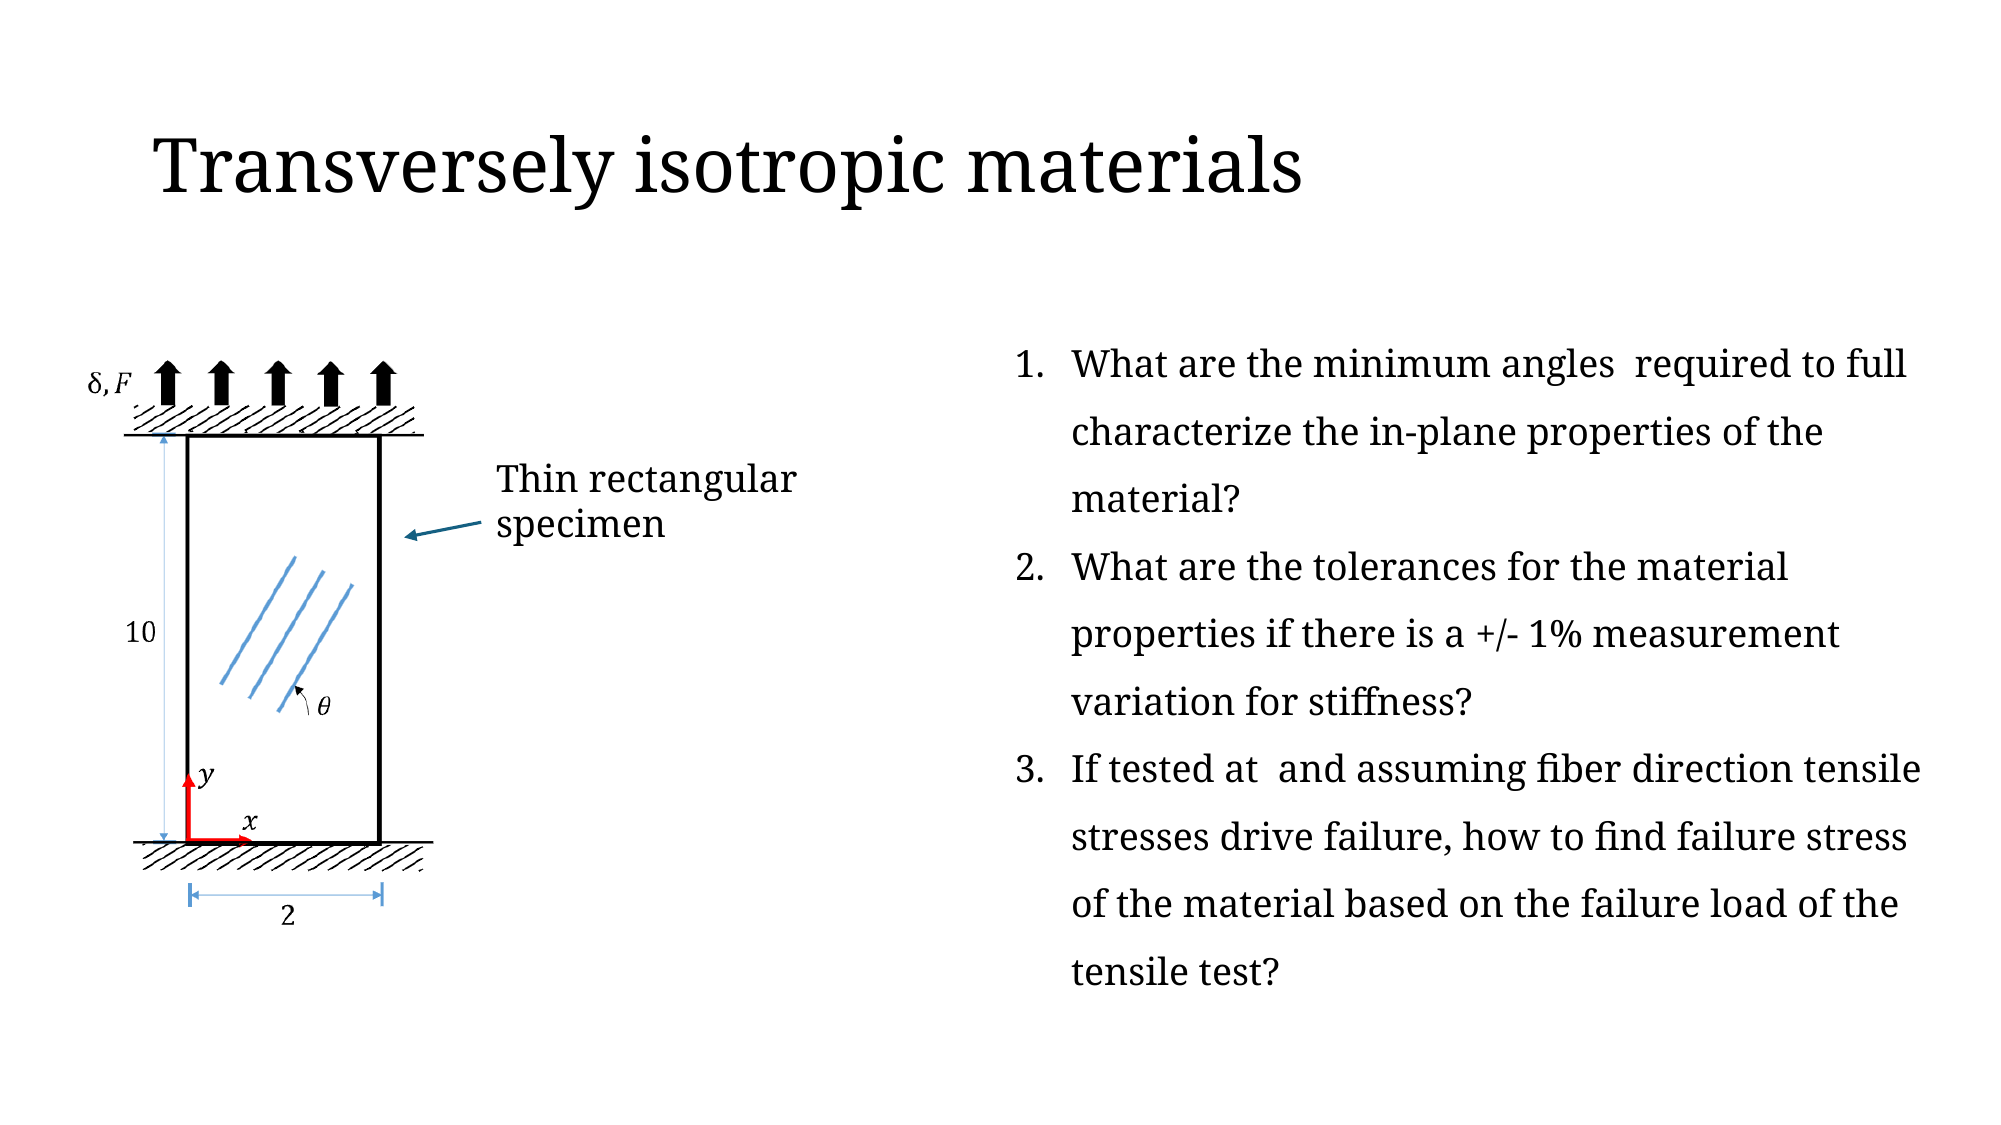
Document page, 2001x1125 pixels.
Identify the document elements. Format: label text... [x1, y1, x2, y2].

picture [76, 350, 459, 935]
title Transversely isotropic materials [137, 59, 1863, 278]
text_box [403, 499, 482, 538]
